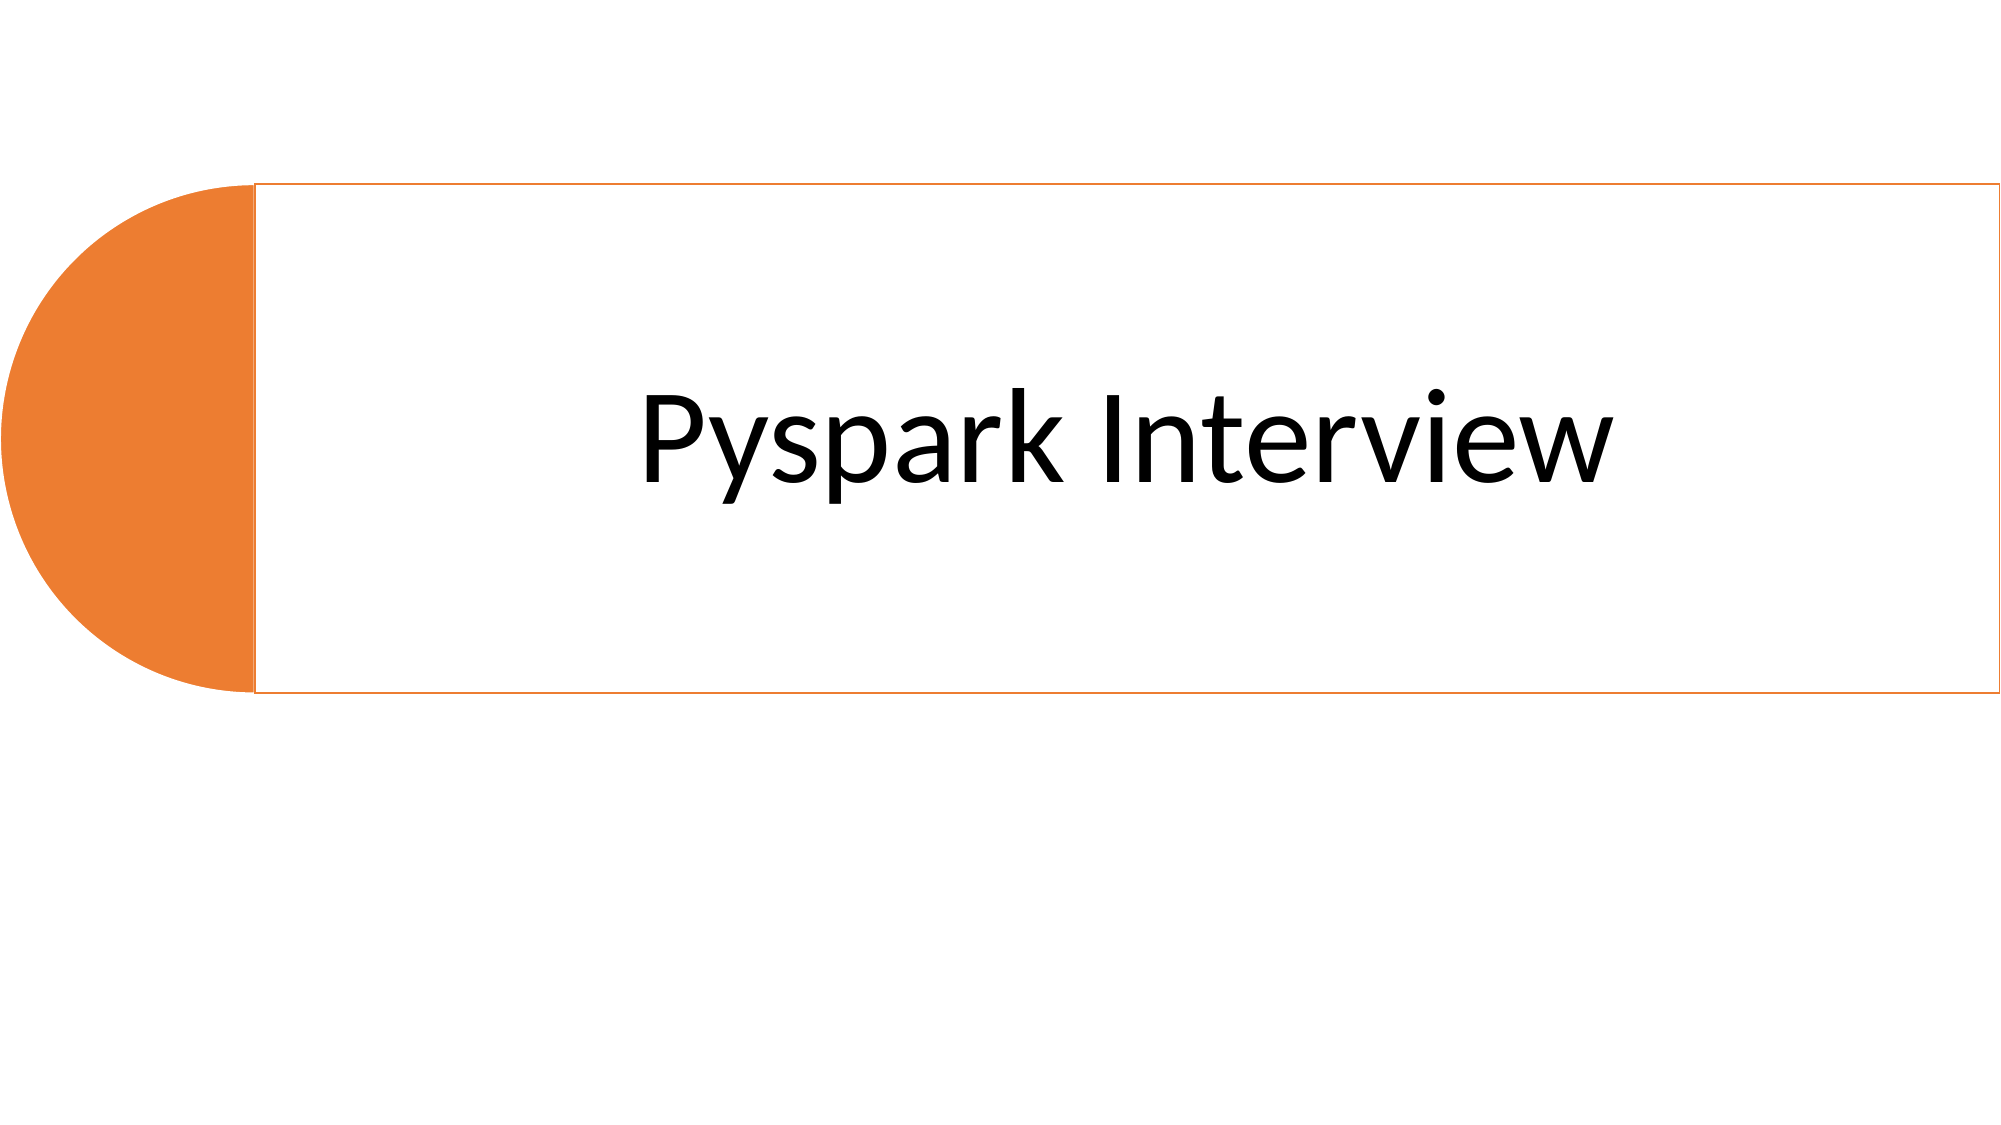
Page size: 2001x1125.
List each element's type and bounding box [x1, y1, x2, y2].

text_box [0, 184, 2000, 694]
